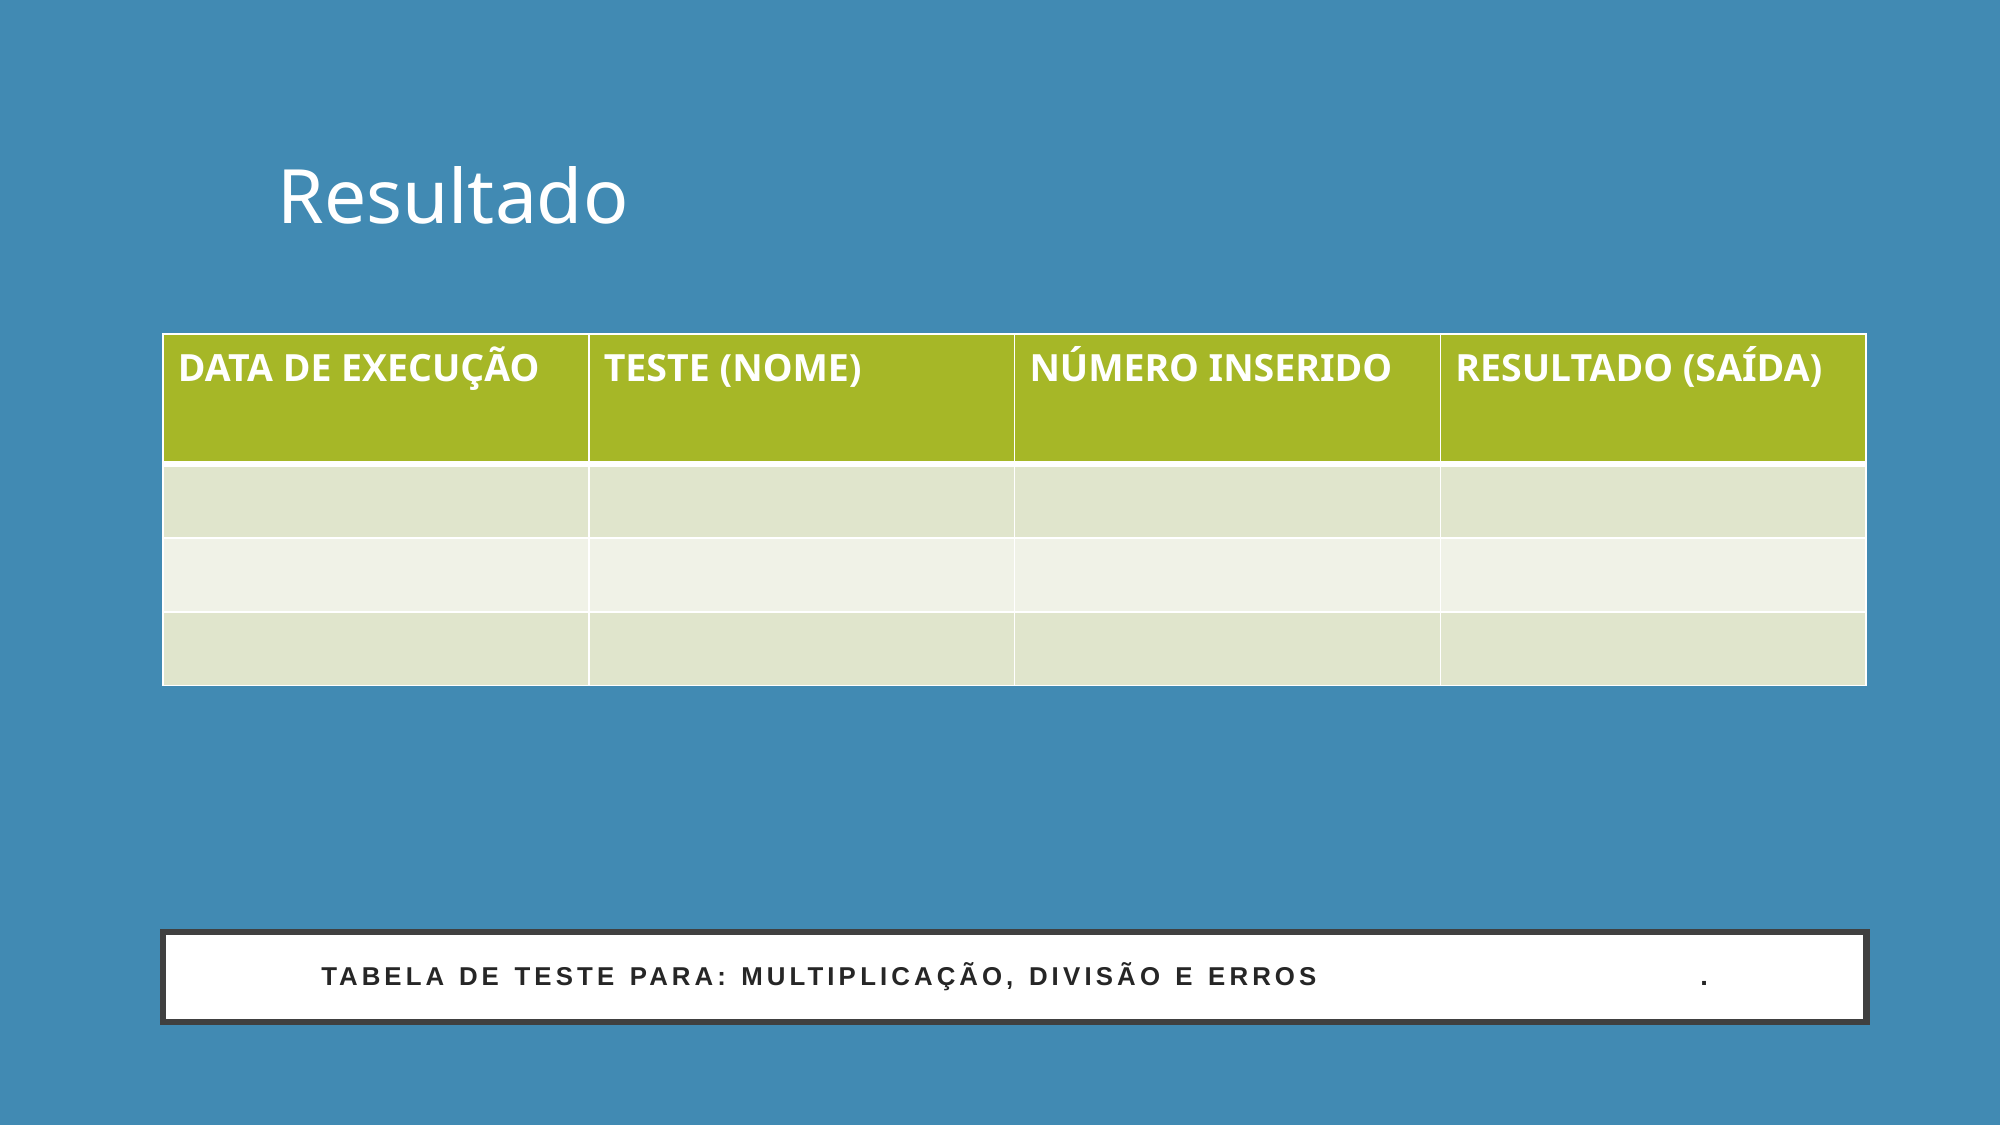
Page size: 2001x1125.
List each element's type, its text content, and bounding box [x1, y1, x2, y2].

title Tabela de teste para: Multiplicação, divisão e erros . [160, 929, 1870, 1025]
table_cell [590, 539, 1014, 611]
table_cell [1015, 613, 1440, 685]
table_cell [164, 539, 588, 611]
table_header DATA DE EXECUÇÃO [164, 335, 588, 461]
table_header NÚMERO INSERIDO [1015, 335, 1440, 461]
table_cell [1015, 467, 1440, 537]
table_header TESTE (NOME) [590, 335, 1014, 461]
subtitle Resultado [262, 141, 1558, 281]
table_cell [1441, 467, 1865, 537]
table_cell [164, 467, 588, 537]
table_cell [164, 613, 588, 685]
table_cell [1441, 613, 1865, 685]
table_cell [1441, 539, 1865, 611]
table_cell [1015, 539, 1440, 611]
table_cell [590, 613, 1014, 685]
table_header RESULTADO (SAÍDA) [1441, 335, 1865, 461]
table_cell [590, 467, 1014, 537]
